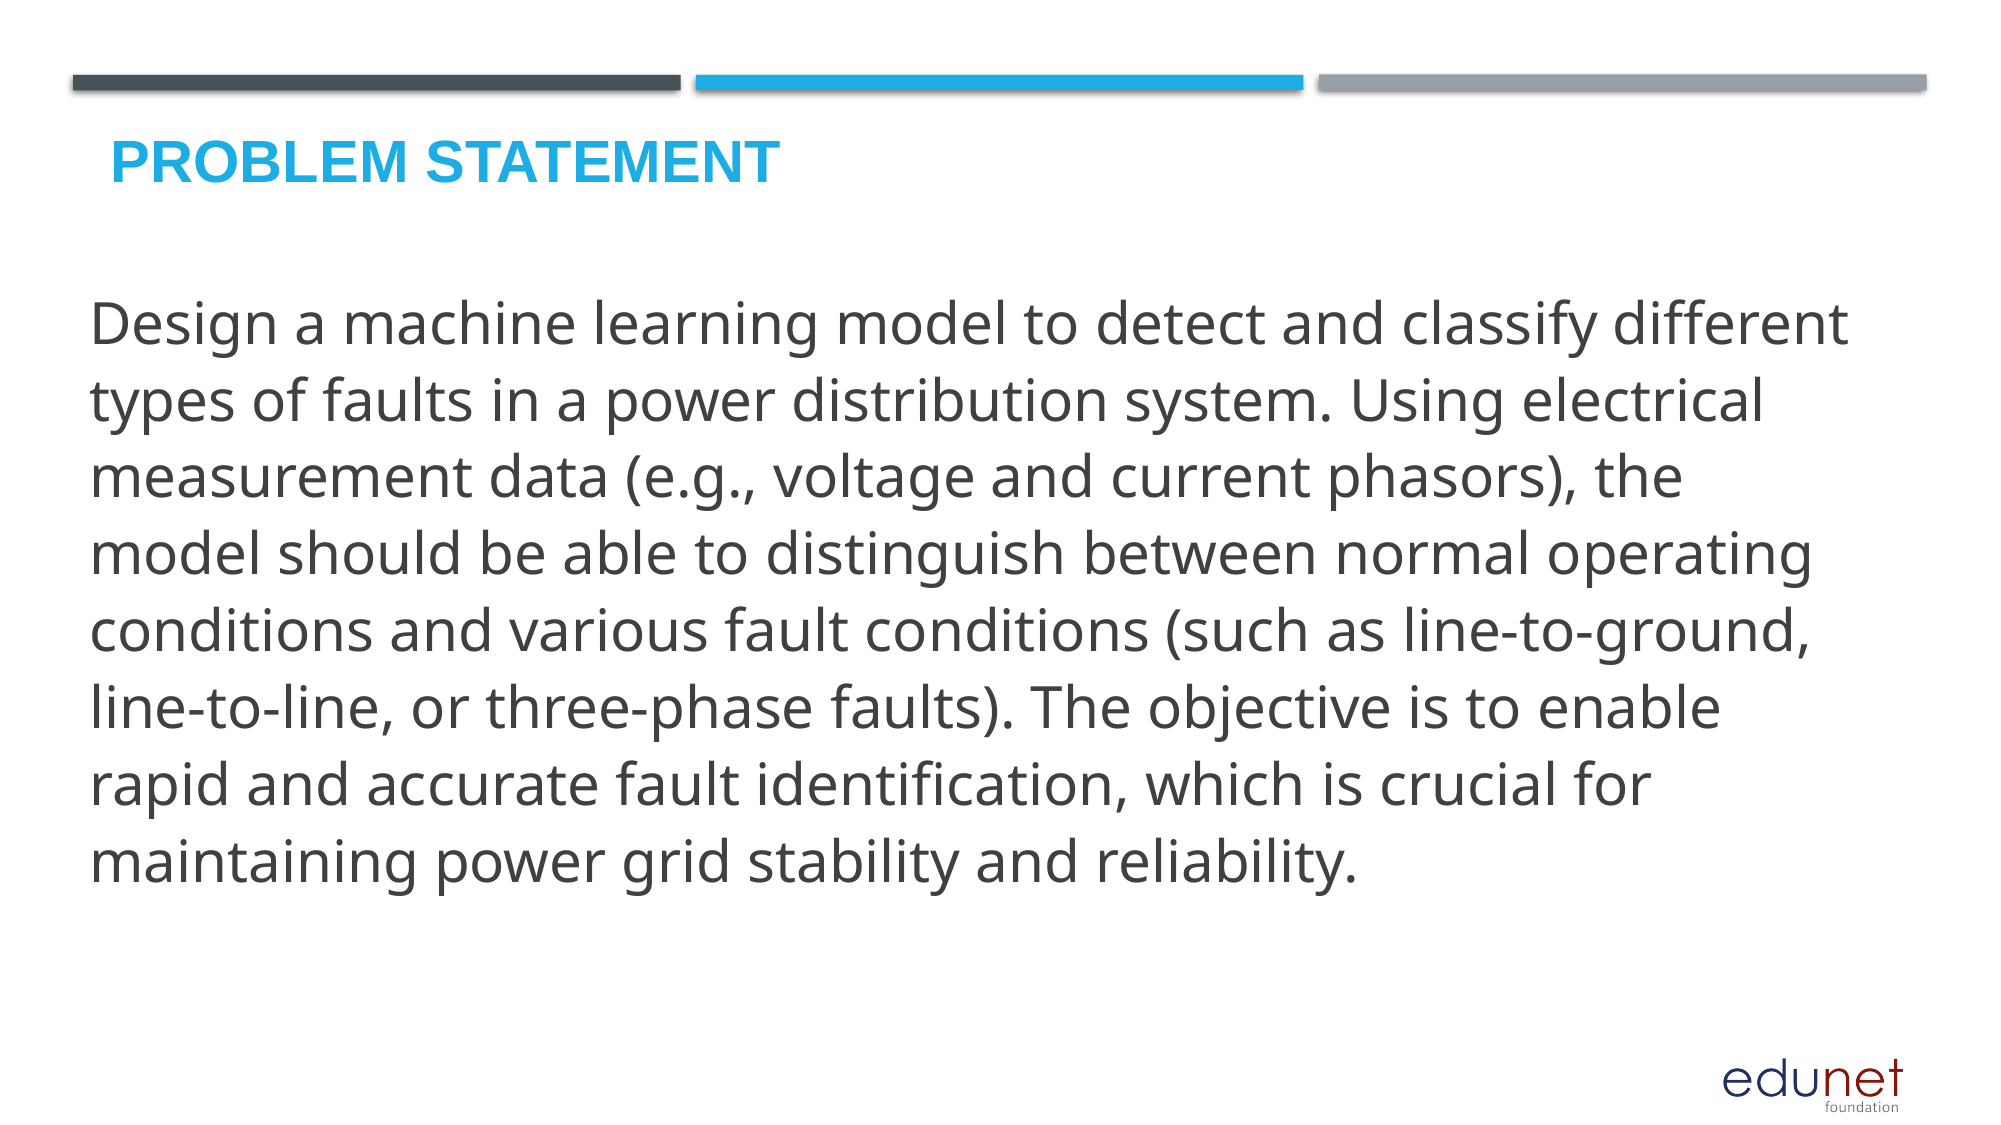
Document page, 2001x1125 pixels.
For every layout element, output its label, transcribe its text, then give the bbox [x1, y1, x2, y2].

picture [1719, 1056, 1905, 1116]
title Problem Statement [95, 115, 1905, 203]
list Design a machine learning model to detect and classify different types of faults in a power distribution system. Using electrical measurement data (e.g., voltage and current phasors), the model should be able to distinguish between normal operating conditions and various fault conditions (such as line-to-ground, line-to-line, or three-phase faults). The objective is to enable rapid and accurate fault identification, which is crucial for maintaining power grid stability and reliability. [74, 203, 1884, 970]
